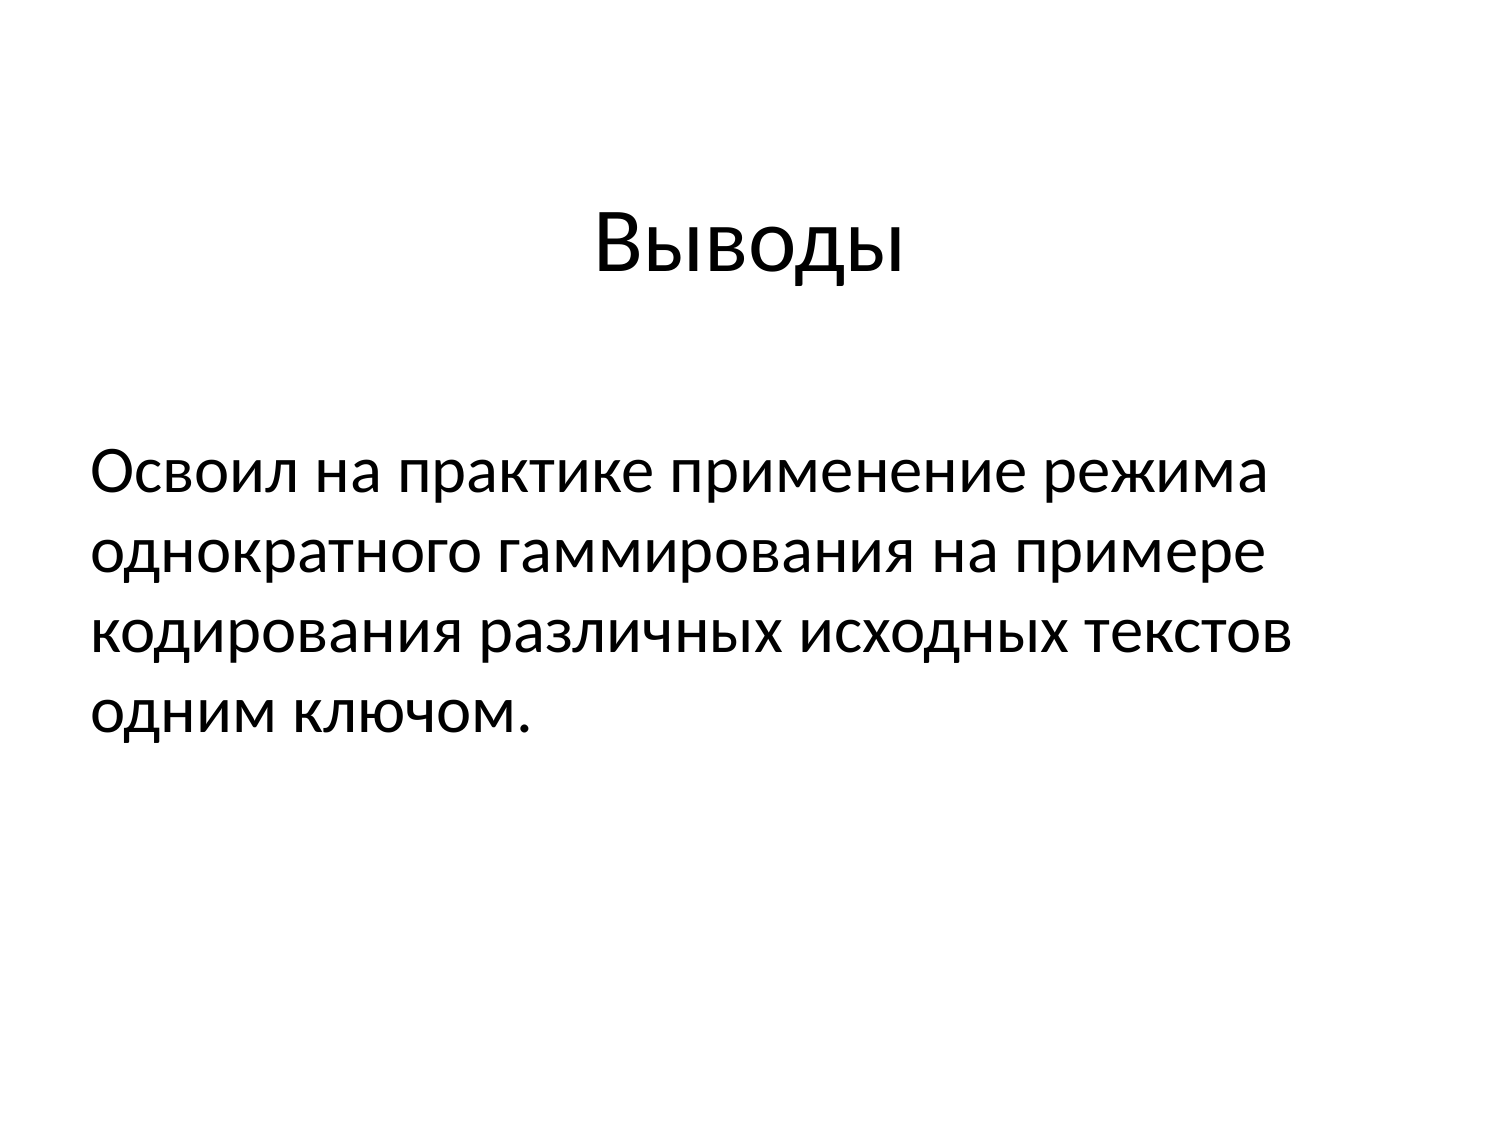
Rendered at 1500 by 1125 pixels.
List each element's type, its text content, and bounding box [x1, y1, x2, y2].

title Выводы [75, 140, 1425, 329]
list Освоил на практике применение режима однократного гаммирования на примере кодирования различных исходных текстов одним ключом. [75, 418, 1425, 771]
